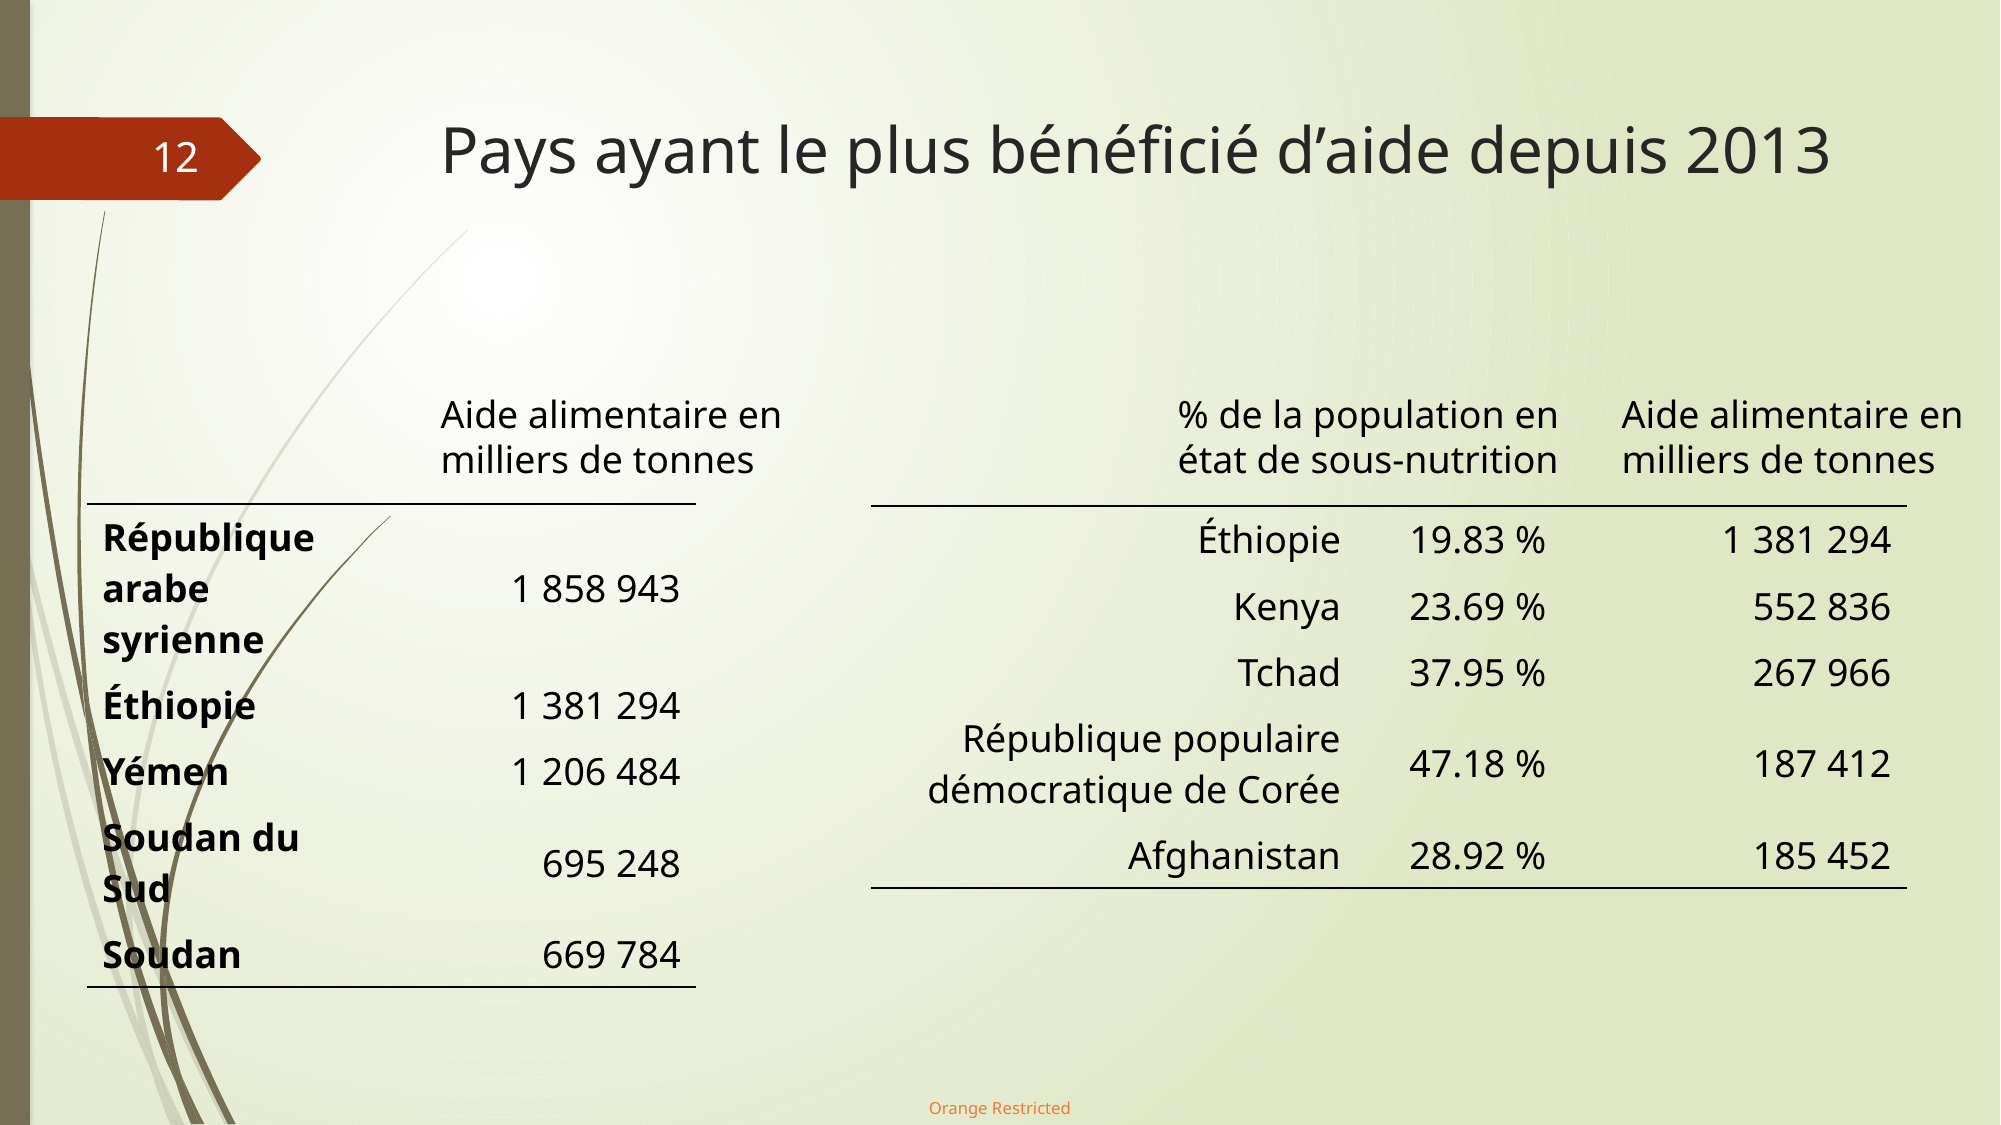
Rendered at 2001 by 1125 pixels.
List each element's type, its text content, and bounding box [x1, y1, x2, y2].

table_cell Soudan [87, 921, 392, 986]
table_cell Yémen [87, 738, 392, 804]
table_header 19.83 % [1356, 507, 1561, 572]
table_cell 669 784 [392, 921, 696, 986]
text_box Aide alimentaire en milliers de tonnes [425, 383, 838, 489]
table_cell 1 381 294 [392, 672, 696, 738]
slide_number 12 [87, 129, 216, 190]
table_cell 552 836 [1561, 572, 1907, 639]
table_cell 23.69 % [1356, 572, 1561, 639]
table_cell Soudan du Sud [87, 804, 392, 921]
table_header République arabe syrienne [87, 505, 392, 672]
table_cell 267 966 [1561, 639, 1907, 705]
table_cell 187 412 [1561, 705, 1907, 822]
table_cell 695 248 [392, 804, 696, 921]
table_cell 37.95 % [1356, 639, 1561, 705]
table_cell Tchad [871, 639, 1356, 705]
table_cell 185 452 [1561, 822, 1907, 887]
table_cell République populaire démocratique de Corée [871, 705, 1356, 822]
table_cell 47.18 % [1356, 705, 1561, 822]
table_header Éthiopie [871, 507, 1356, 572]
table_cell Afghanistan [871, 822, 1356, 887]
table_cell Éthiopie [87, 672, 392, 738]
table_header 1 381 294 [1561, 507, 1907, 572]
text_box % de la population en état de sous-nutrition [1162, 383, 1606, 489]
title Pays ayant le plus bénéficié d’aide depuis 2013 [425, 102, 1888, 313]
table_cell Kenya [871, 572, 1356, 639]
table_cell 28.92 % [1356, 822, 1561, 887]
text_box Aide alimentaire en milliers de tonnes [1606, 383, 2000, 489]
table_cell 1 206 484 [392, 738, 696, 804]
table_header 1 858 943 [392, 505, 696, 672]
